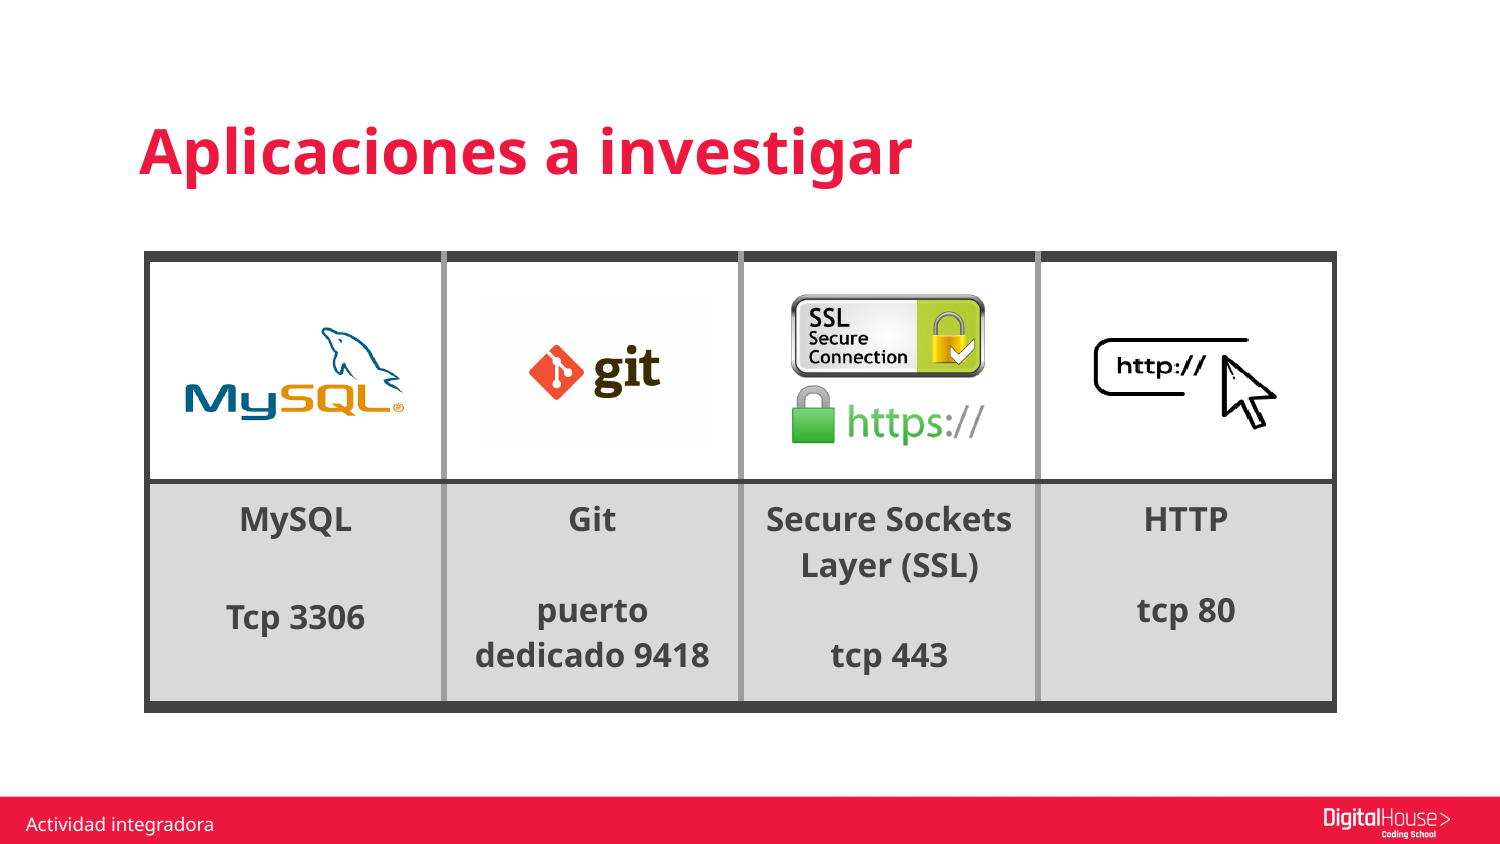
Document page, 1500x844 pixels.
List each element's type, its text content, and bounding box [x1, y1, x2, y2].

table_header [150, 262, 441, 479]
table_header [447, 262, 738, 479]
table_header [744, 262, 1035, 479]
table_cell HTTP tcp 80 [1041, 484, 1332, 701]
picture [178, 321, 411, 425]
table_header [1041, 262, 1332, 479]
picture [1324, 808, 1450, 839]
text_box Aplicaciones a investigar [124, 99, 1019, 203]
table_cell Secure Sockets Layer (SSL) tcp 443 [744, 484, 1035, 701]
picture [478, 297, 711, 448]
table_cell Git puerto dedicado 9418 [447, 484, 738, 701]
picture [1079, 279, 1297, 466]
table_cell MySQL Tcp 3306 [150, 484, 441, 701]
picture [771, 291, 1004, 454]
